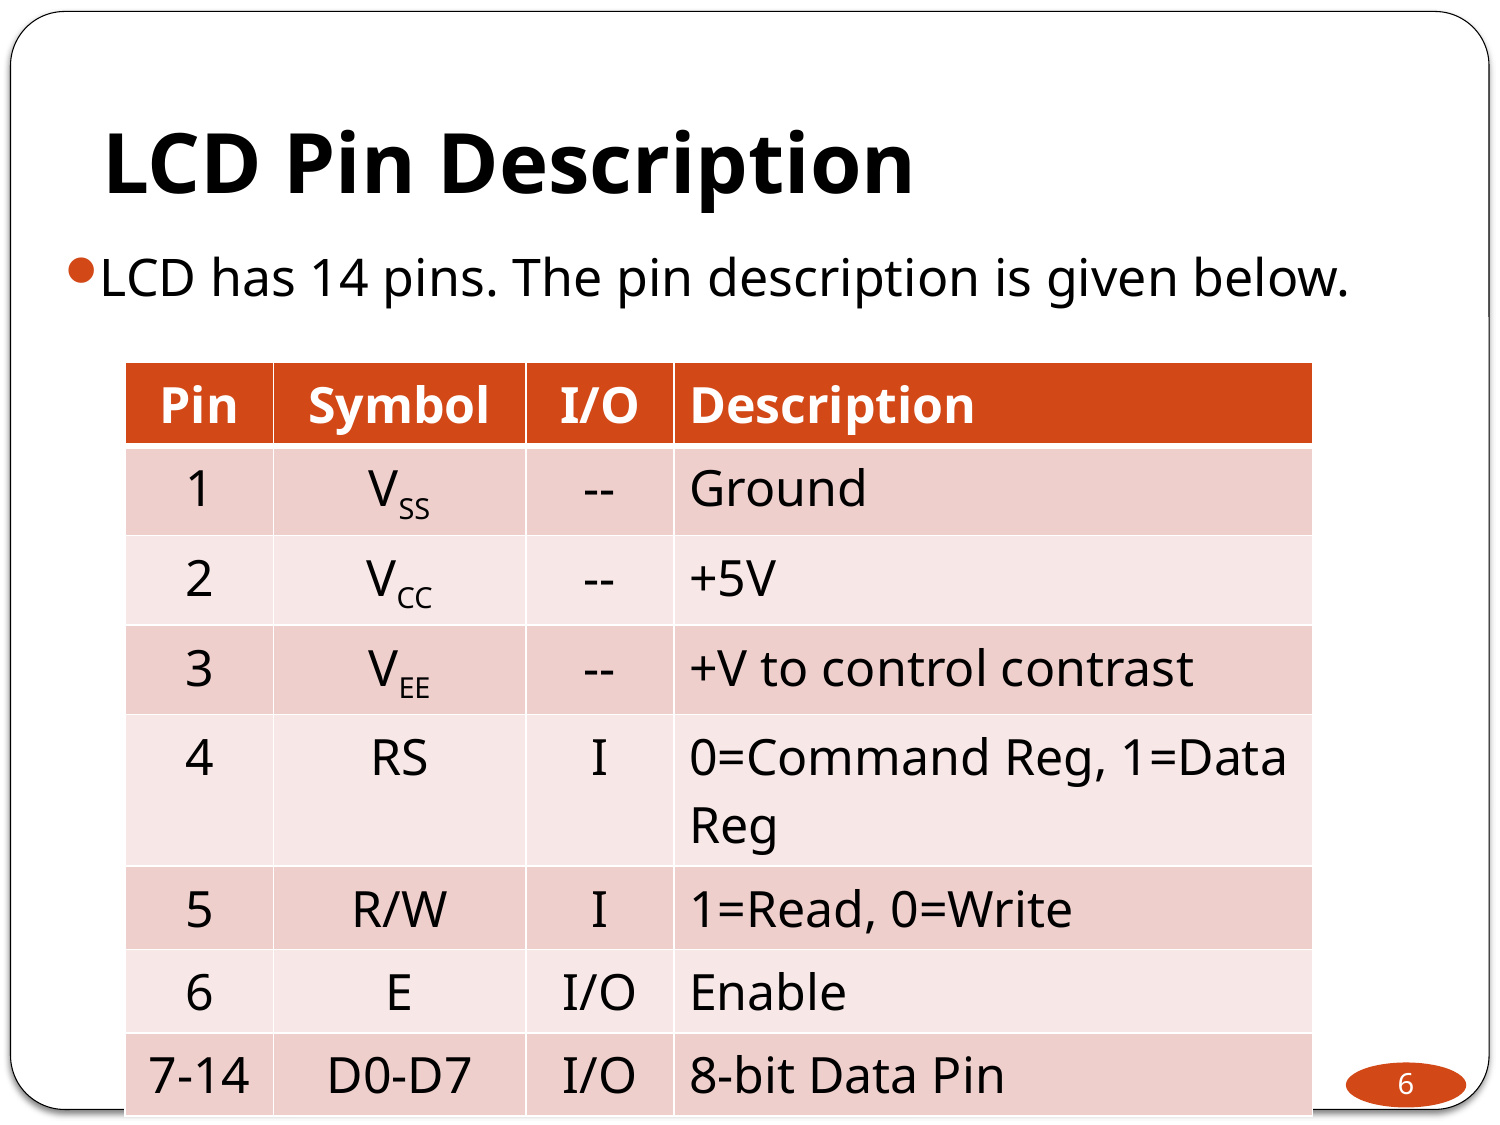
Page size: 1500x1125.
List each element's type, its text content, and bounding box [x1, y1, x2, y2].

table_header I/O [527, 363, 673, 443]
table_cell I/O [527, 1034, 673, 1115]
table_cell 4 [126, 715, 273, 865]
table_cell I [527, 867, 673, 949]
table_cell VCC [274, 536, 525, 624]
table_cell RS [274, 715, 525, 865]
title LCD Pin Description [87, 37, 1363, 225]
table_cell VEE [274, 626, 525, 714]
table_cell Ground [675, 449, 1312, 535]
table_cell 6 [126, 950, 273, 1032]
table_cell 3 [126, 626, 273, 714]
table_cell R/W [274, 867, 525, 949]
table_cell 5 [126, 867, 273, 949]
table_cell D0-D7 [274, 1034, 525, 1115]
table_cell Enable [675, 950, 1312, 1032]
table_cell 8-bit Data Pin [675, 1034, 1312, 1115]
table_cell -- [527, 536, 673, 624]
table_cell E [274, 950, 525, 1032]
table_cell 7-14 [126, 1034, 273, 1115]
table_header Description [675, 363, 1312, 443]
table_cell +5V [675, 536, 1312, 624]
table_cell 2 [126, 536, 273, 624]
table_header Pin [126, 363, 273, 443]
table_cell -- [527, 626, 673, 714]
slide_number 6 [1345, 1062, 1467, 1108]
table_cell 1=Read, 0=Write [675, 867, 1312, 949]
list LCD has 14 pins. The pin description is given below. [50, 237, 1425, 350]
table_cell +V to control contrast [675, 626, 1312, 714]
table_cell VSS [274, 449, 525, 535]
table_cell I/O [527, 950, 673, 1032]
table_cell -- [527, 449, 673, 535]
table_cell 0=Command Reg, 1=Data Reg [675, 715, 1312, 865]
table_cell 1 [126, 449, 273, 535]
table_cell I [527, 715, 673, 865]
table_header Symbol [274, 363, 525, 443]
